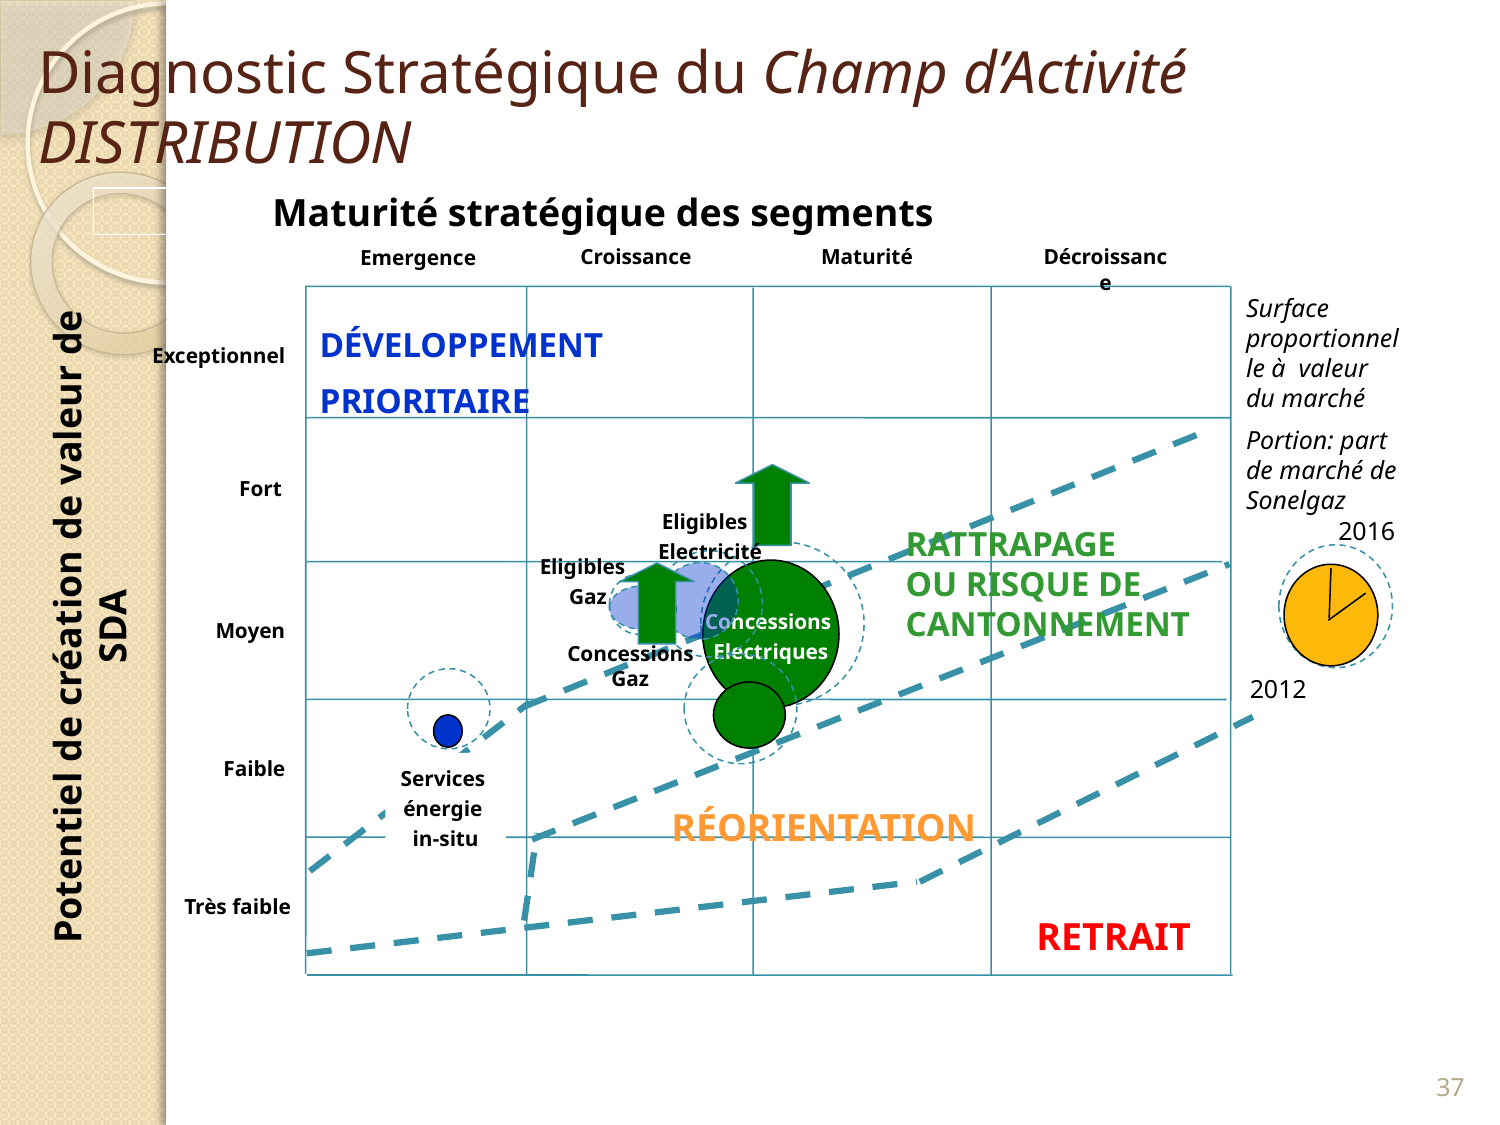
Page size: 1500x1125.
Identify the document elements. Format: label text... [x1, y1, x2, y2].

text_box [1278, 544, 1393, 668]
text_box [726, 571, 763, 629]
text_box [562, 632, 798, 764]
text_box Eligibles Electricité [635, 495, 786, 571]
text_box Maturité stratégique des segments [93, 200, 1114, 235]
text_box Potentiel de création de valeur de SDA [36, 282, 142, 972]
slide_number 37 [1413, 1034, 1488, 1113]
text_box Fort [53, 467, 304, 509]
text_box Concessions Electriques [752, 561, 839, 699]
text_box [638, 563, 695, 629]
text_box Services énergie in-situ [385, 752, 506, 859]
text_box [407, 668, 491, 749]
text_box DÉVELOPPEMENT PRIORITAIRE [304, 316, 715, 428]
text_box Exceptionnel [56, 334, 304, 376]
text_box [786, 542, 865, 703]
text_box Moyen [56, 609, 307, 651]
text_box Croissance [558, 236, 720, 277]
text_box RETRAIT [1021, 905, 1234, 966]
text_box 2012 [1246, 670, 1346, 707]
title Diagnostic Stratégique du Champ d’Activité DISTRIBUTION [23, 11, 1355, 200]
text_box Très faible [56, 885, 307, 927]
text_box Surface proportionnelle à valeur du marché Portion: part de marché de Sonelgaz [1230, 284, 1419, 523]
text_box [735, 464, 810, 546]
text_box RÉORIENTATION [656, 796, 1045, 857]
text_box Emergence [337, 236, 499, 278]
text_box 2016 [1335, 512, 1435, 549]
text_box [1284, 564, 1378, 666]
text_box [612, 618, 631, 629]
text_box Eligibles Gaz [519, 541, 657, 617]
text_box [612, 617, 638, 629]
text_box Décroissance [1024, 236, 1187, 303]
text_box RATTRAPAGE OU RISQUE DE CANTONNEMENT [890, 515, 1243, 651]
text_box [675, 571, 739, 629]
text_box Maturité [788, 236, 951, 277]
text_box Faible [56, 747, 307, 789]
